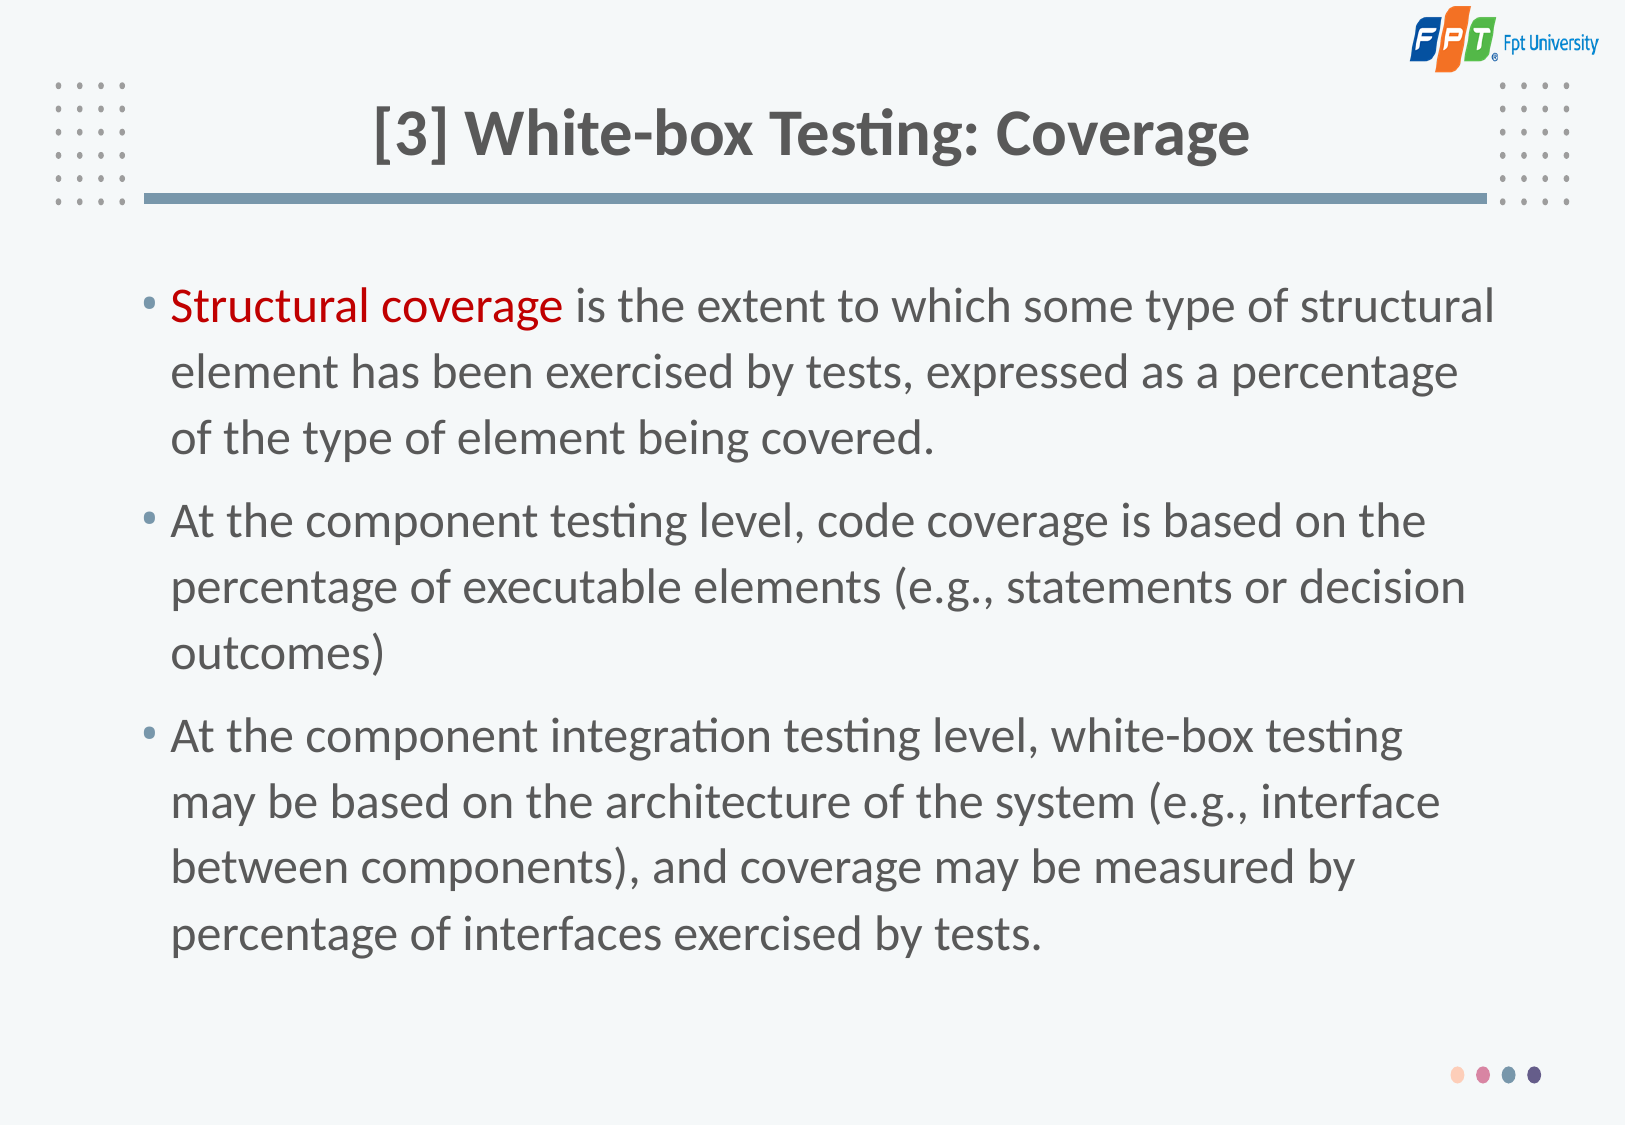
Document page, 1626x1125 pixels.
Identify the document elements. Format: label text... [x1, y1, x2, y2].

picture [1383, 6, 1624, 88]
title [3] White-box Testing: Coverage [111, 60, 1514, 208]
list Structural coverage is the extent to which some type of structural element has been exercised by tests, expressed as a percentage of the type of element being covered. At the component testing level, code coverage is based on the percentage of executable elements (e.g., statements or decision outcomes) At the component integration testing level, white-box testing may be based on the architecture of the system (e.g., interface between components), and coverage may be measured by percentage of interfaces exercised by tests. [125, 259, 1514, 1065]
